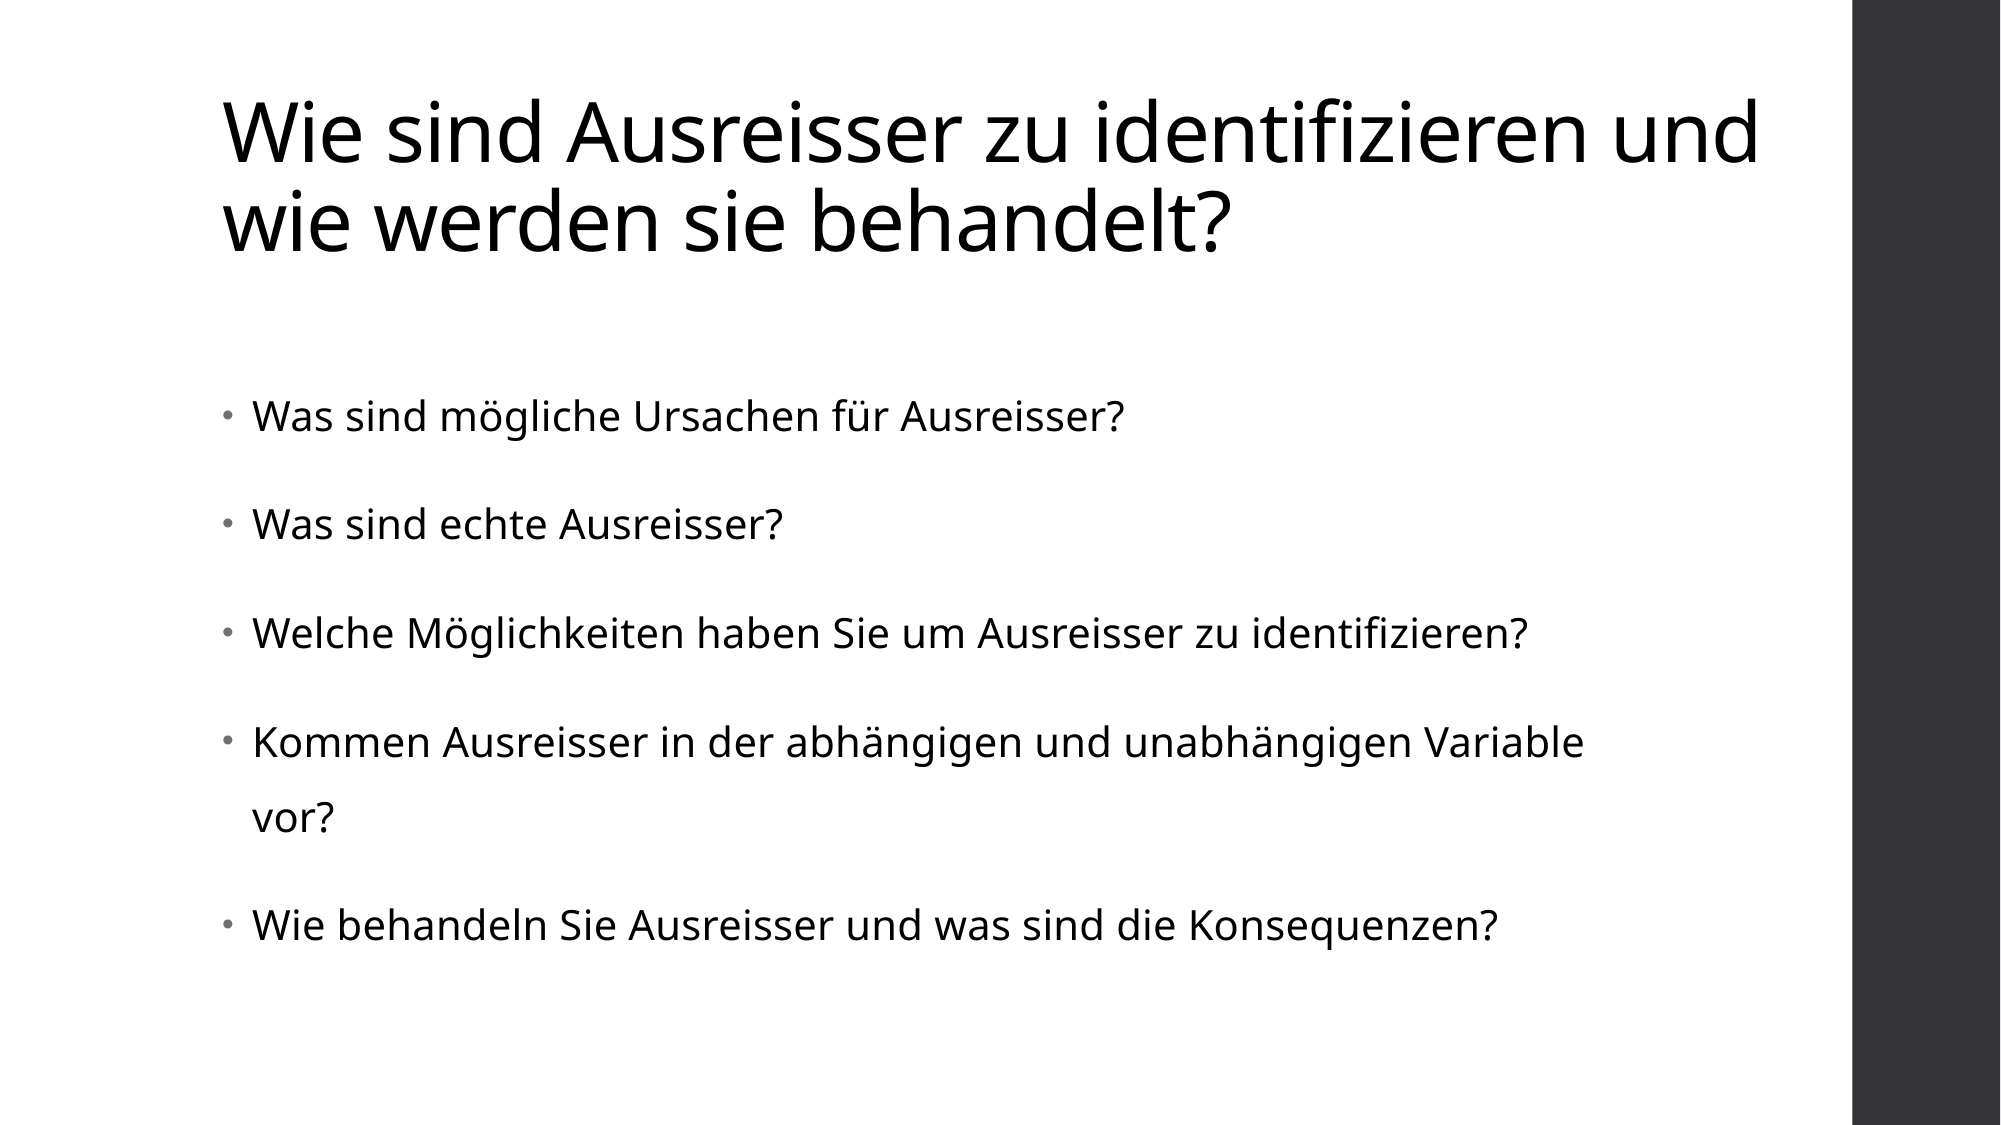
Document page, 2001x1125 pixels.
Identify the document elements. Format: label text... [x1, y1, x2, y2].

list Was sind mögliche Ursachen für Ausreisser? Was sind echte Ausreisser? Welche Möglichkeiten haben Sie um Ausreisser zu identifizieren? Kommen Ausreisser in der abhängigen und unabhängigen Variable vor? Wie behandeln Sie Ausreisser und was sind die Konsequenzen? [206, 299, 1617, 1014]
title Wie sind Ausreisser zu identifizieren und wie werden sie behandelt? [206, 60, 1797, 278]
